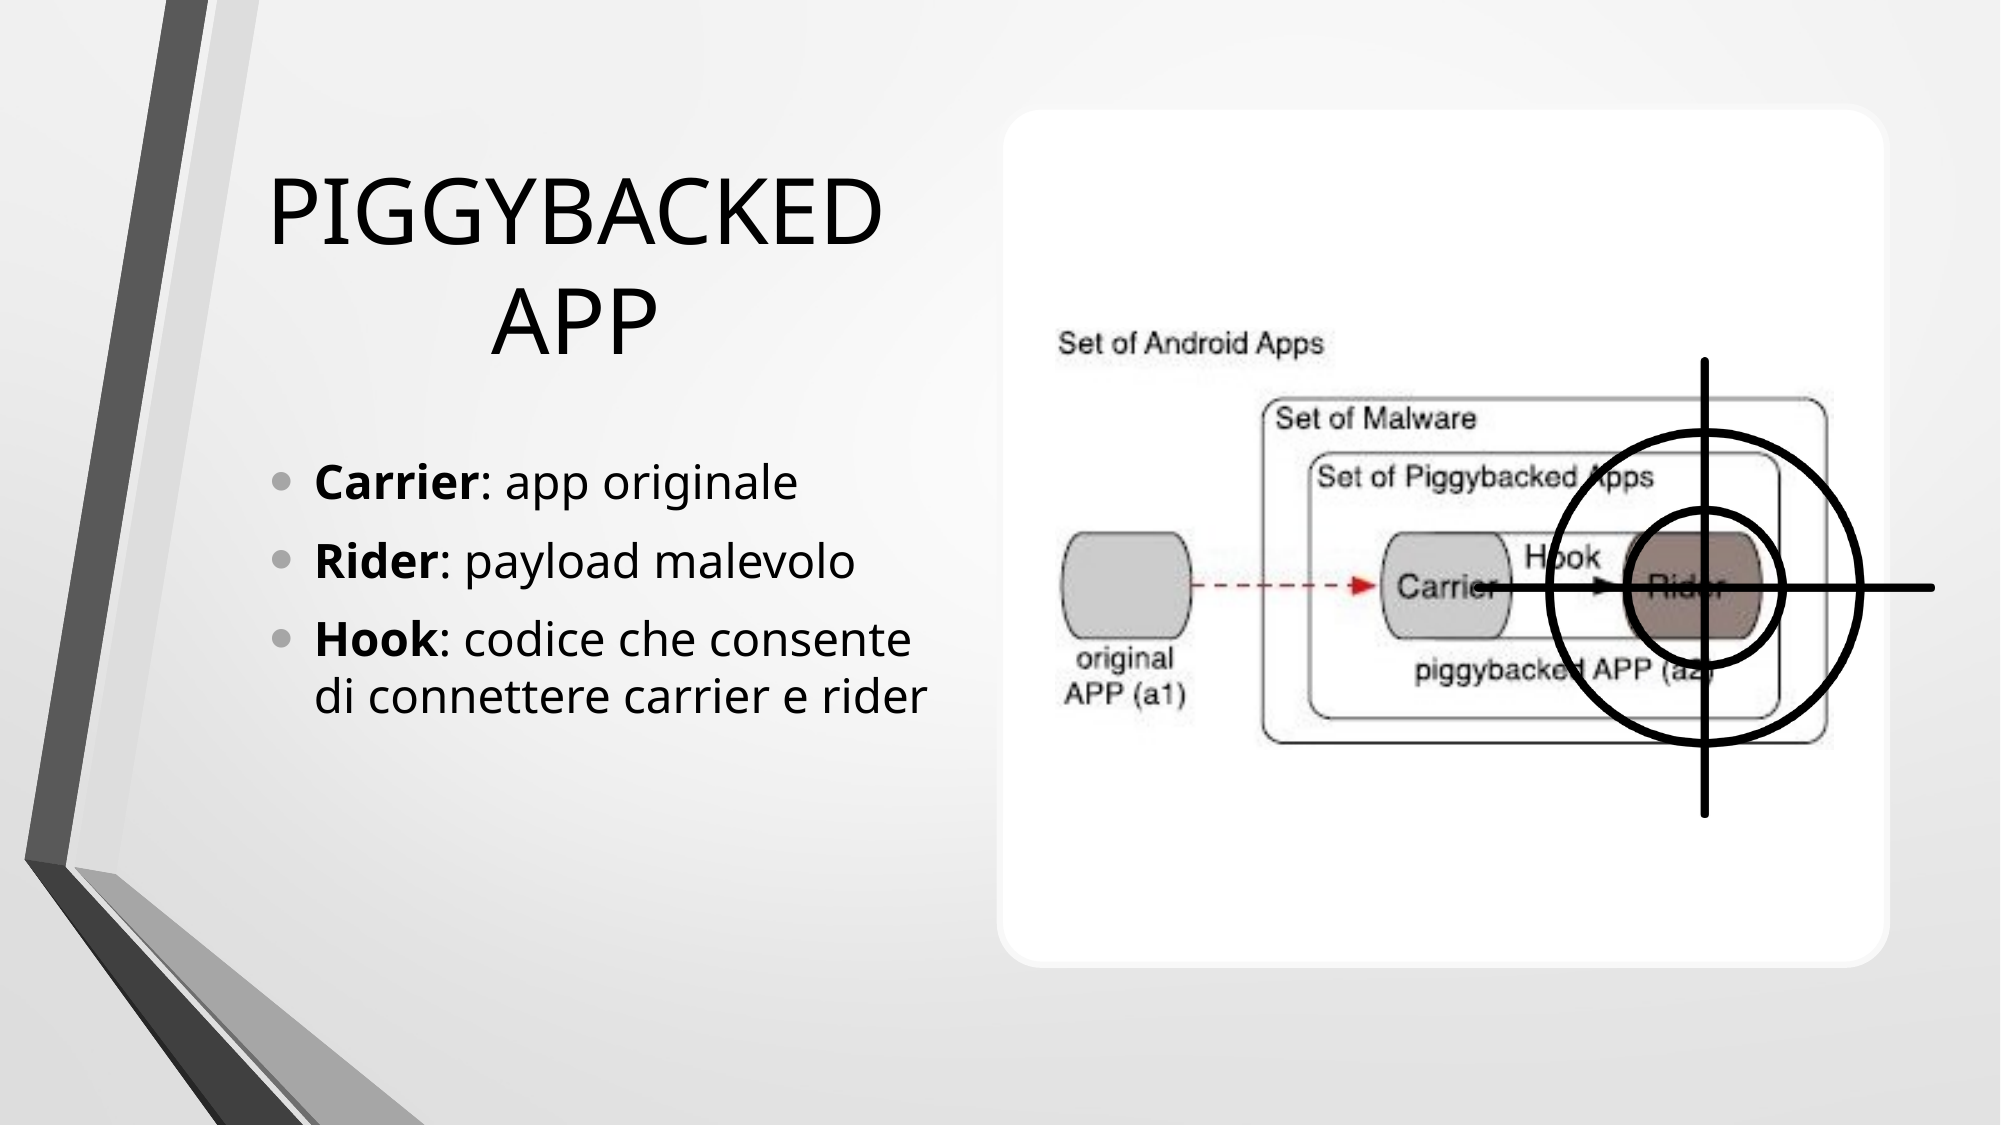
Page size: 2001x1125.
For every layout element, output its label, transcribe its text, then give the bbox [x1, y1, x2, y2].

list Carrier: app originale Rider: payload malevolo Hook: codice che consente di connettere carrier e rider [425, 437, 957, 738]
title PIGGYBACKED APP [425, 112, 946, 414]
picture [1055, 327, 1935, 818]
text_box [998, 105, 1889, 967]
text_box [24, 0, 425, 1125]
